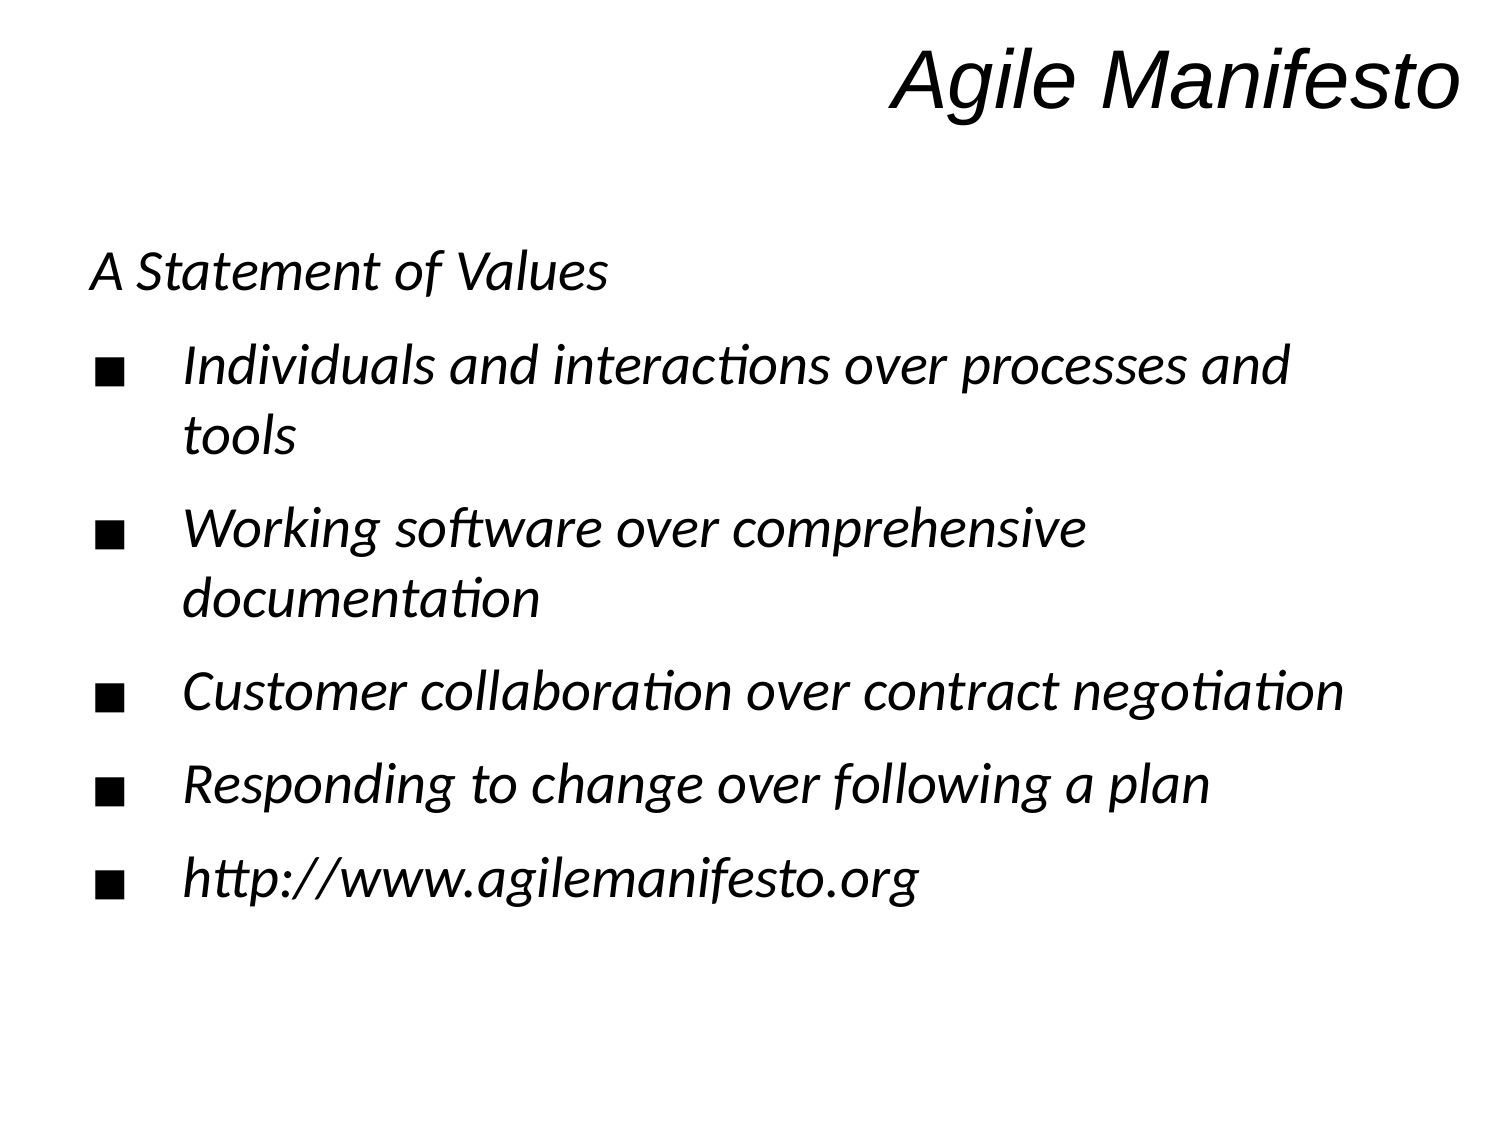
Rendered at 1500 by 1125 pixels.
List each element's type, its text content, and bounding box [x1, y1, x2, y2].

title Agile Manifesto [324, 0, 1500, 163]
list A Statement of Values Individuals and interactions over processes and tools Working software over comprehensive documentation Customer collaboration over contract negotiation Responding to change over following a plan http://www.agilemanifesto.org [75, 224, 1388, 950]
